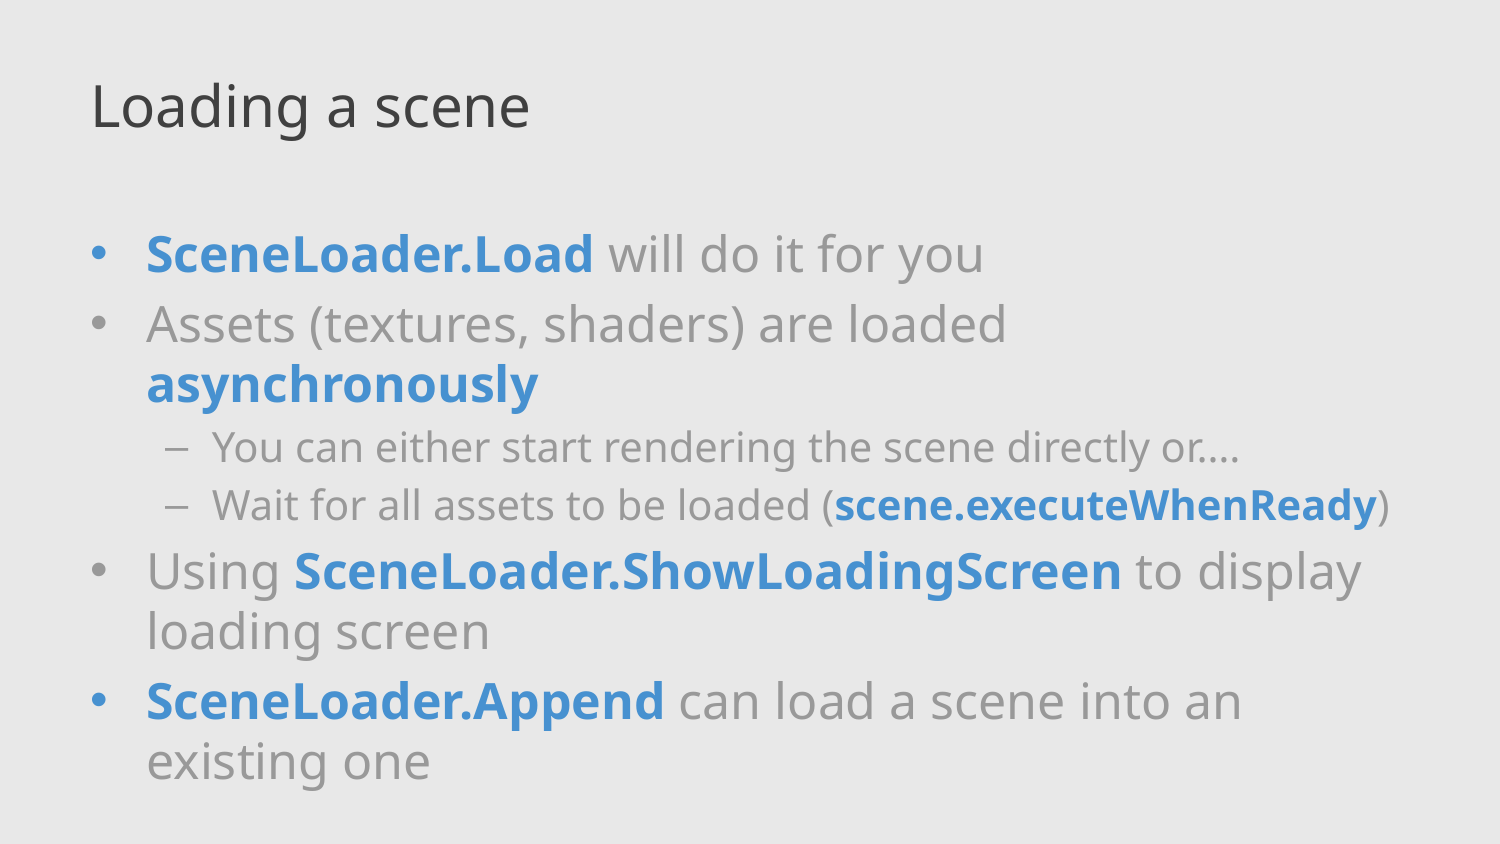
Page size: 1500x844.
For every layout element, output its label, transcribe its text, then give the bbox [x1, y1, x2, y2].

list SceneLoader.Load will do it for you Assets (textures, shaders) are loaded asynchronously You can either start rendering the scene directly or…. Wait for all assets to be loaded (scene.executeWhenReady) Using SceneLoader.ShowLoadingScreen to display loading screen SceneLoader.Append can load a scene into an existing one [75, 215, 1425, 322]
title Loading a scene [75, 33, 1425, 175]
